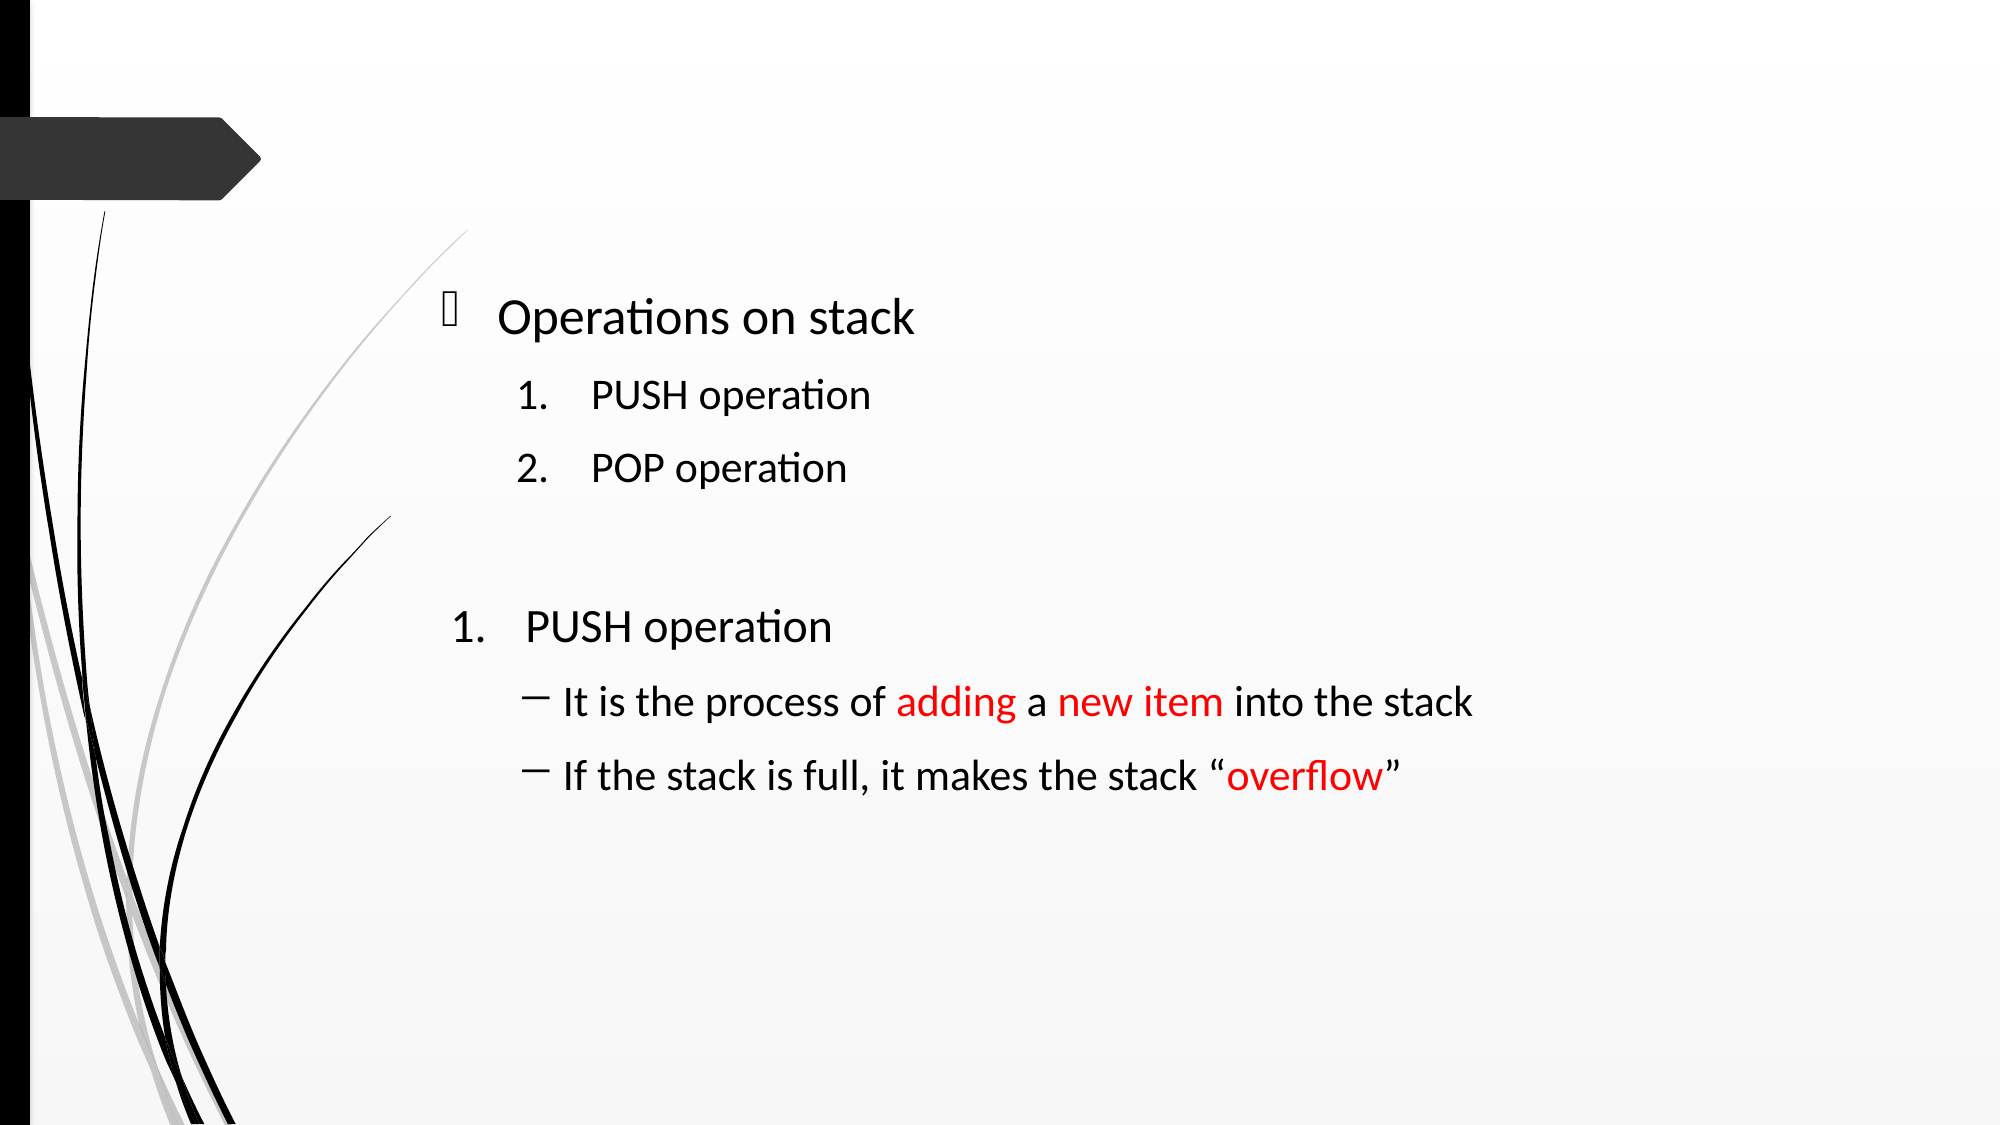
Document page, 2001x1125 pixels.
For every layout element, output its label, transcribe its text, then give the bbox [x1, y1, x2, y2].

list Operations on stack PUSH operation POP operation PUSH operation It is the process of adding a new item into the stack If the stack is full, it makes the stack “overflow” [425, 275, 1889, 1049]
